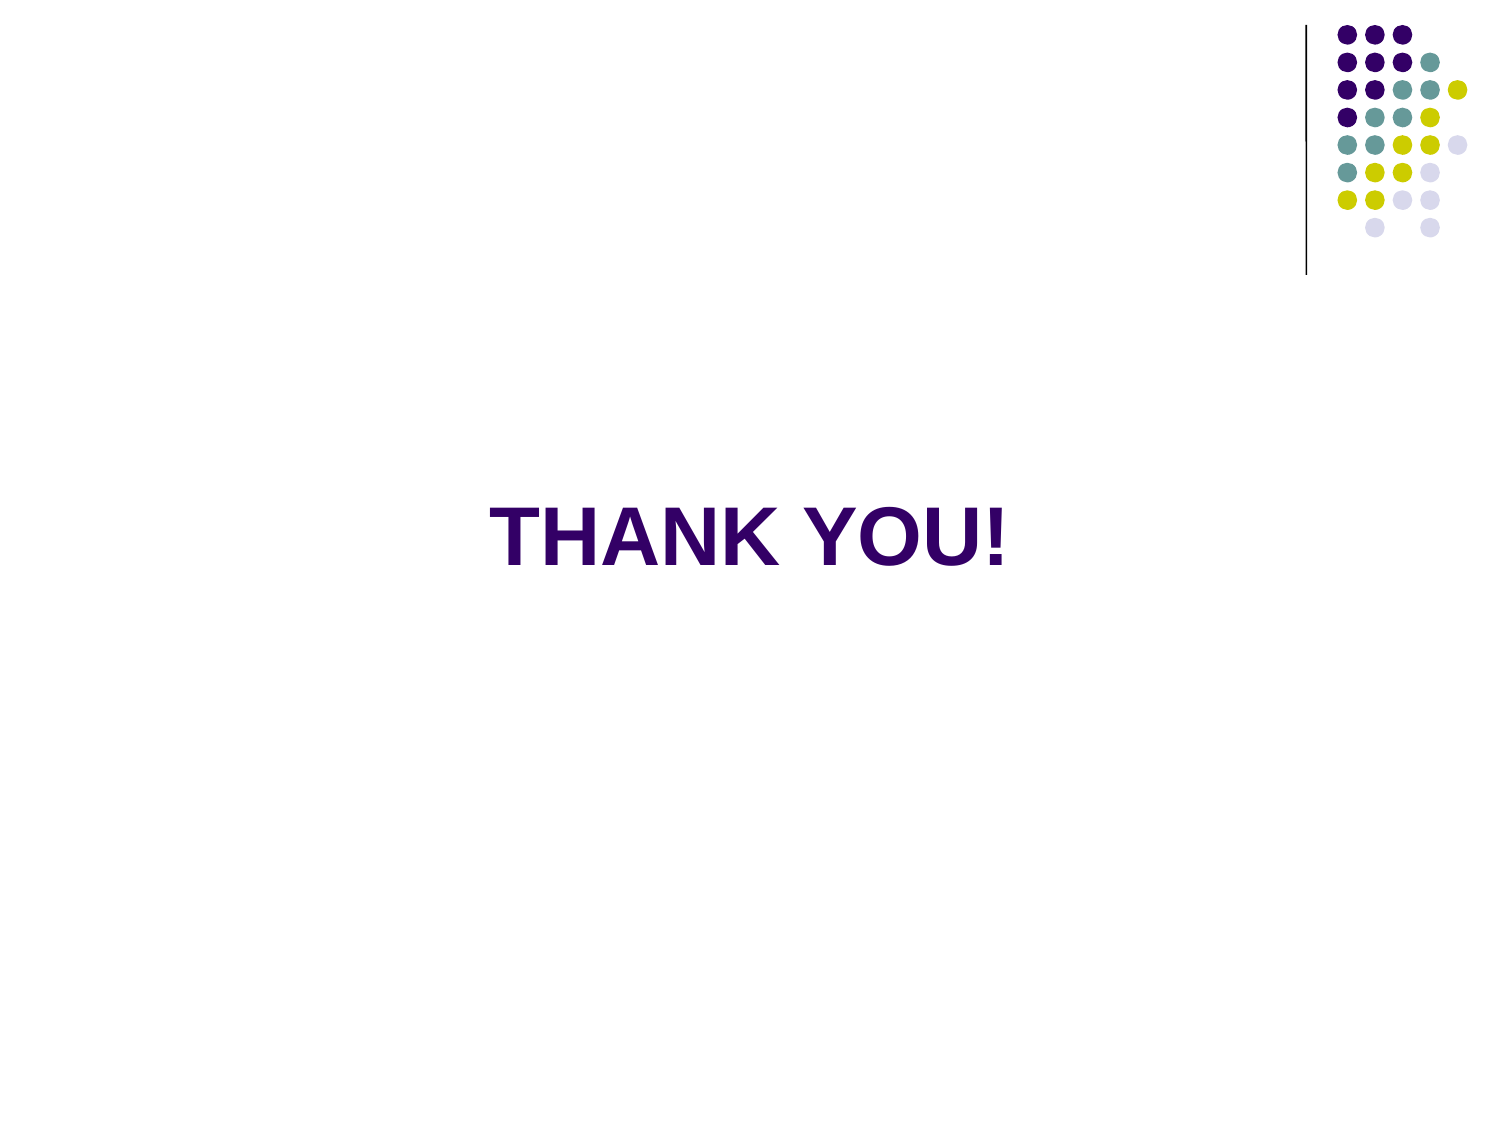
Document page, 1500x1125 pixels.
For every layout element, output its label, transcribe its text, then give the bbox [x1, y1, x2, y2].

title THANK YOU! [112, 474, 1388, 699]
